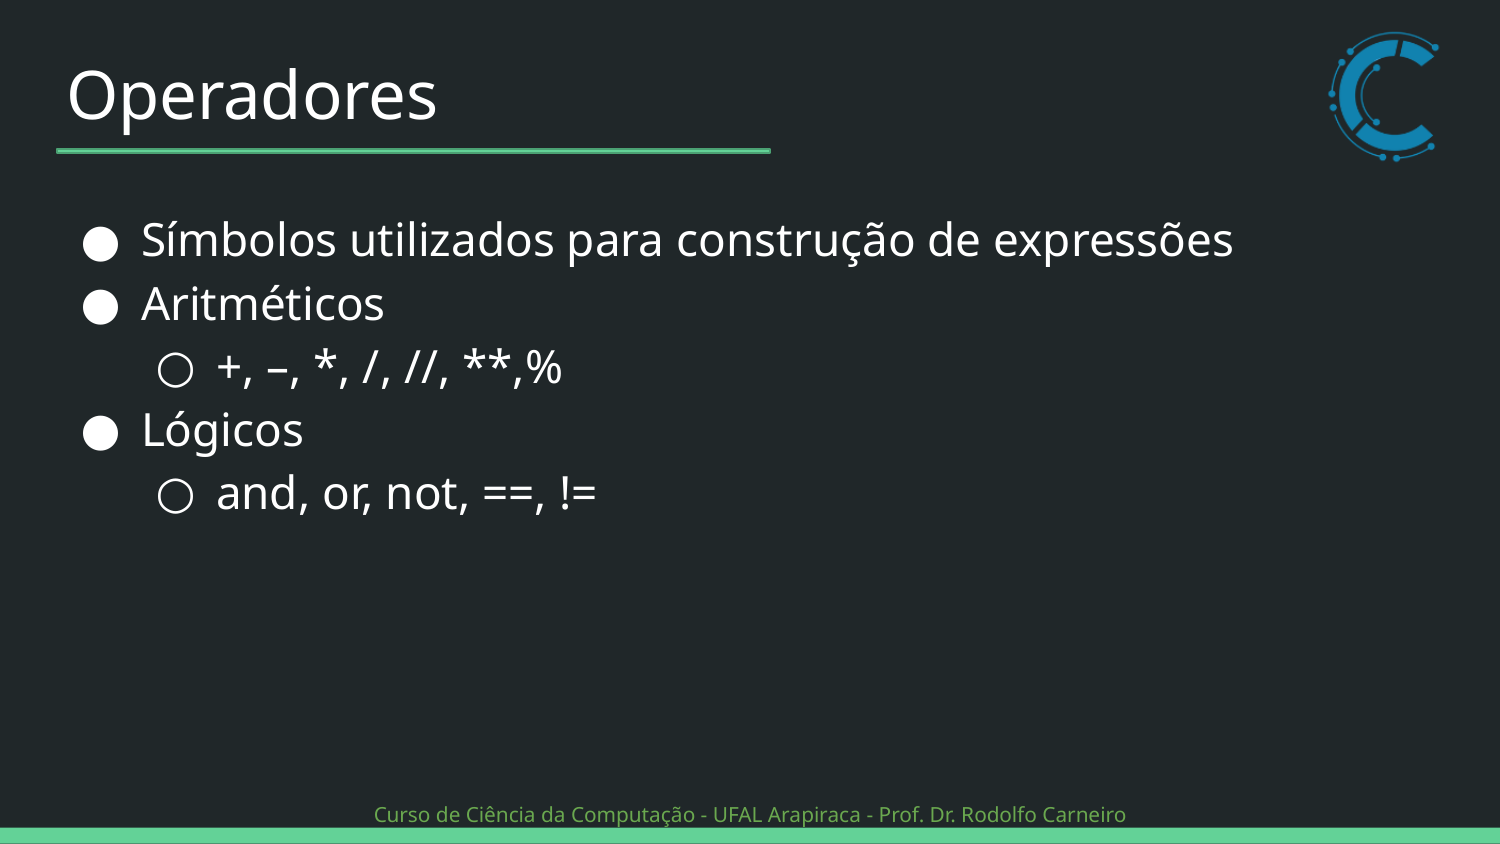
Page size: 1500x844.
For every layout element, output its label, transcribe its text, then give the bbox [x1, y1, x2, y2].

list Símbolos utilizados para construção de expressões Aritméticos +, –, *, /, //, **,% Lógicos and, or, not, ==, != [51, 187, 1449, 749]
text_box [57, 148, 770, 154]
picture [1319, 25, 1450, 170]
title Operadores [51, 37, 1314, 147]
text_box Curso de Ciência da Computação - UFAL Arapiraca - Prof. Dr. Rodolfo Carneiro [0, 789, 1500, 840]
